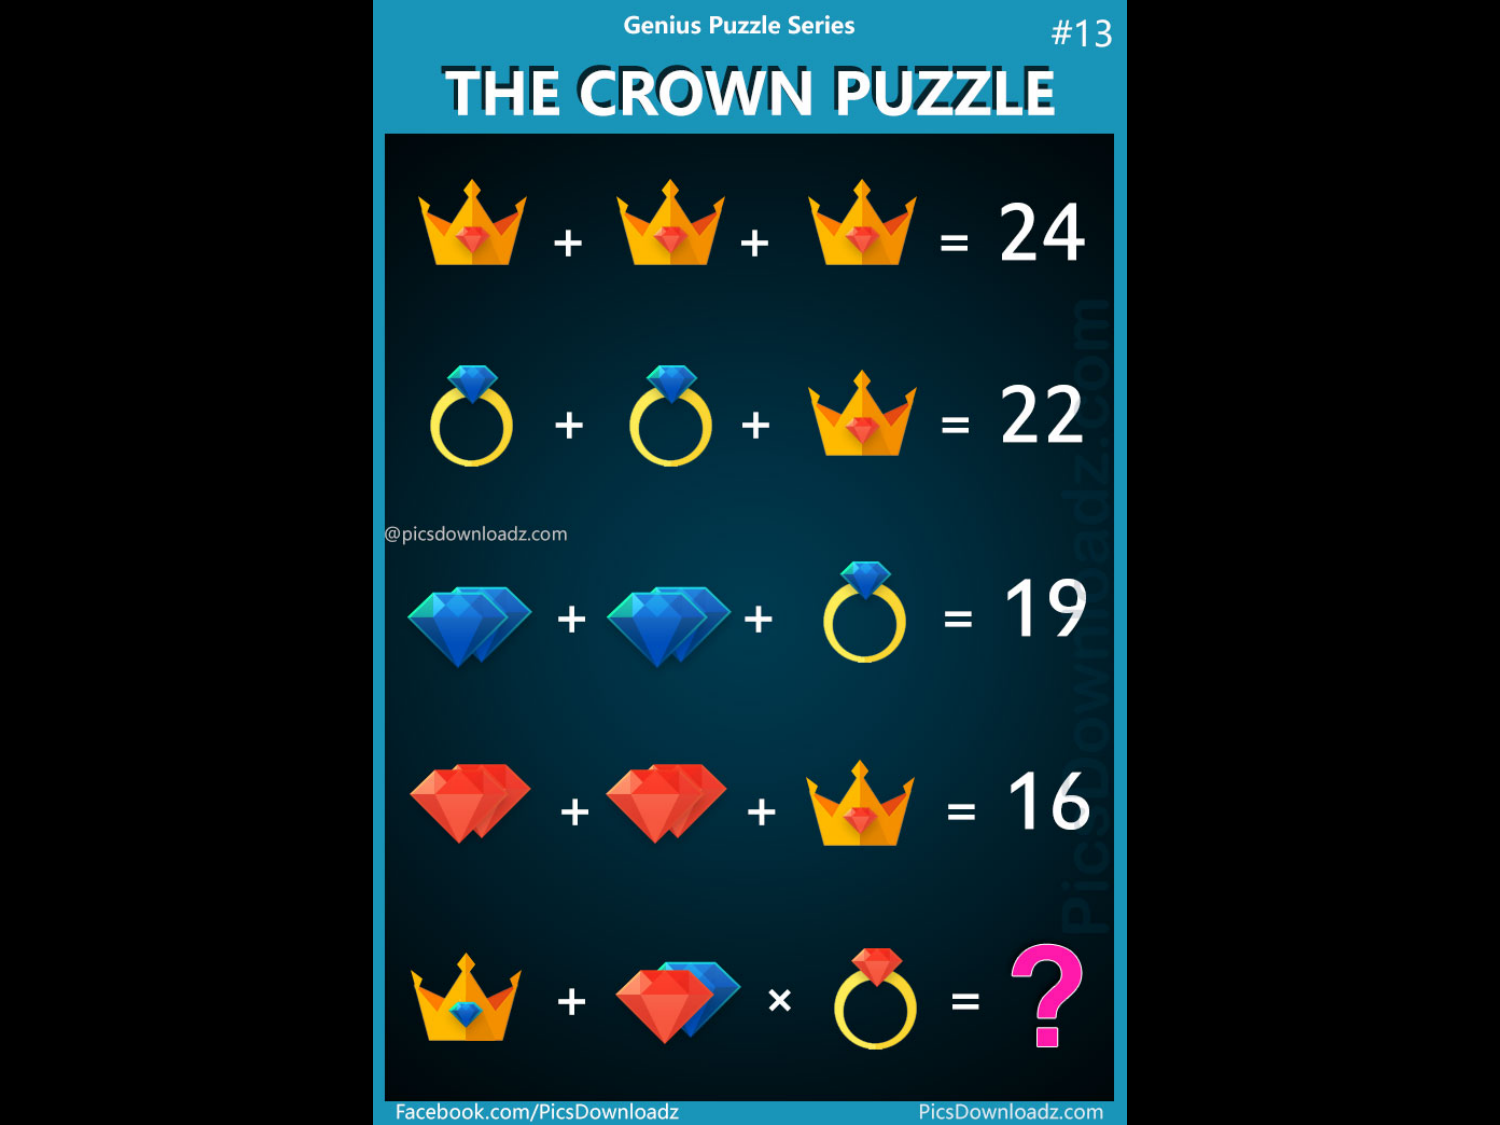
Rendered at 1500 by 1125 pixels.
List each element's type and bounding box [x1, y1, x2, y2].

text_box [1127, 0, 1500, 1125]
picture [373, 0, 1127, 1125]
text_box [0, 0, 373, 1125]
